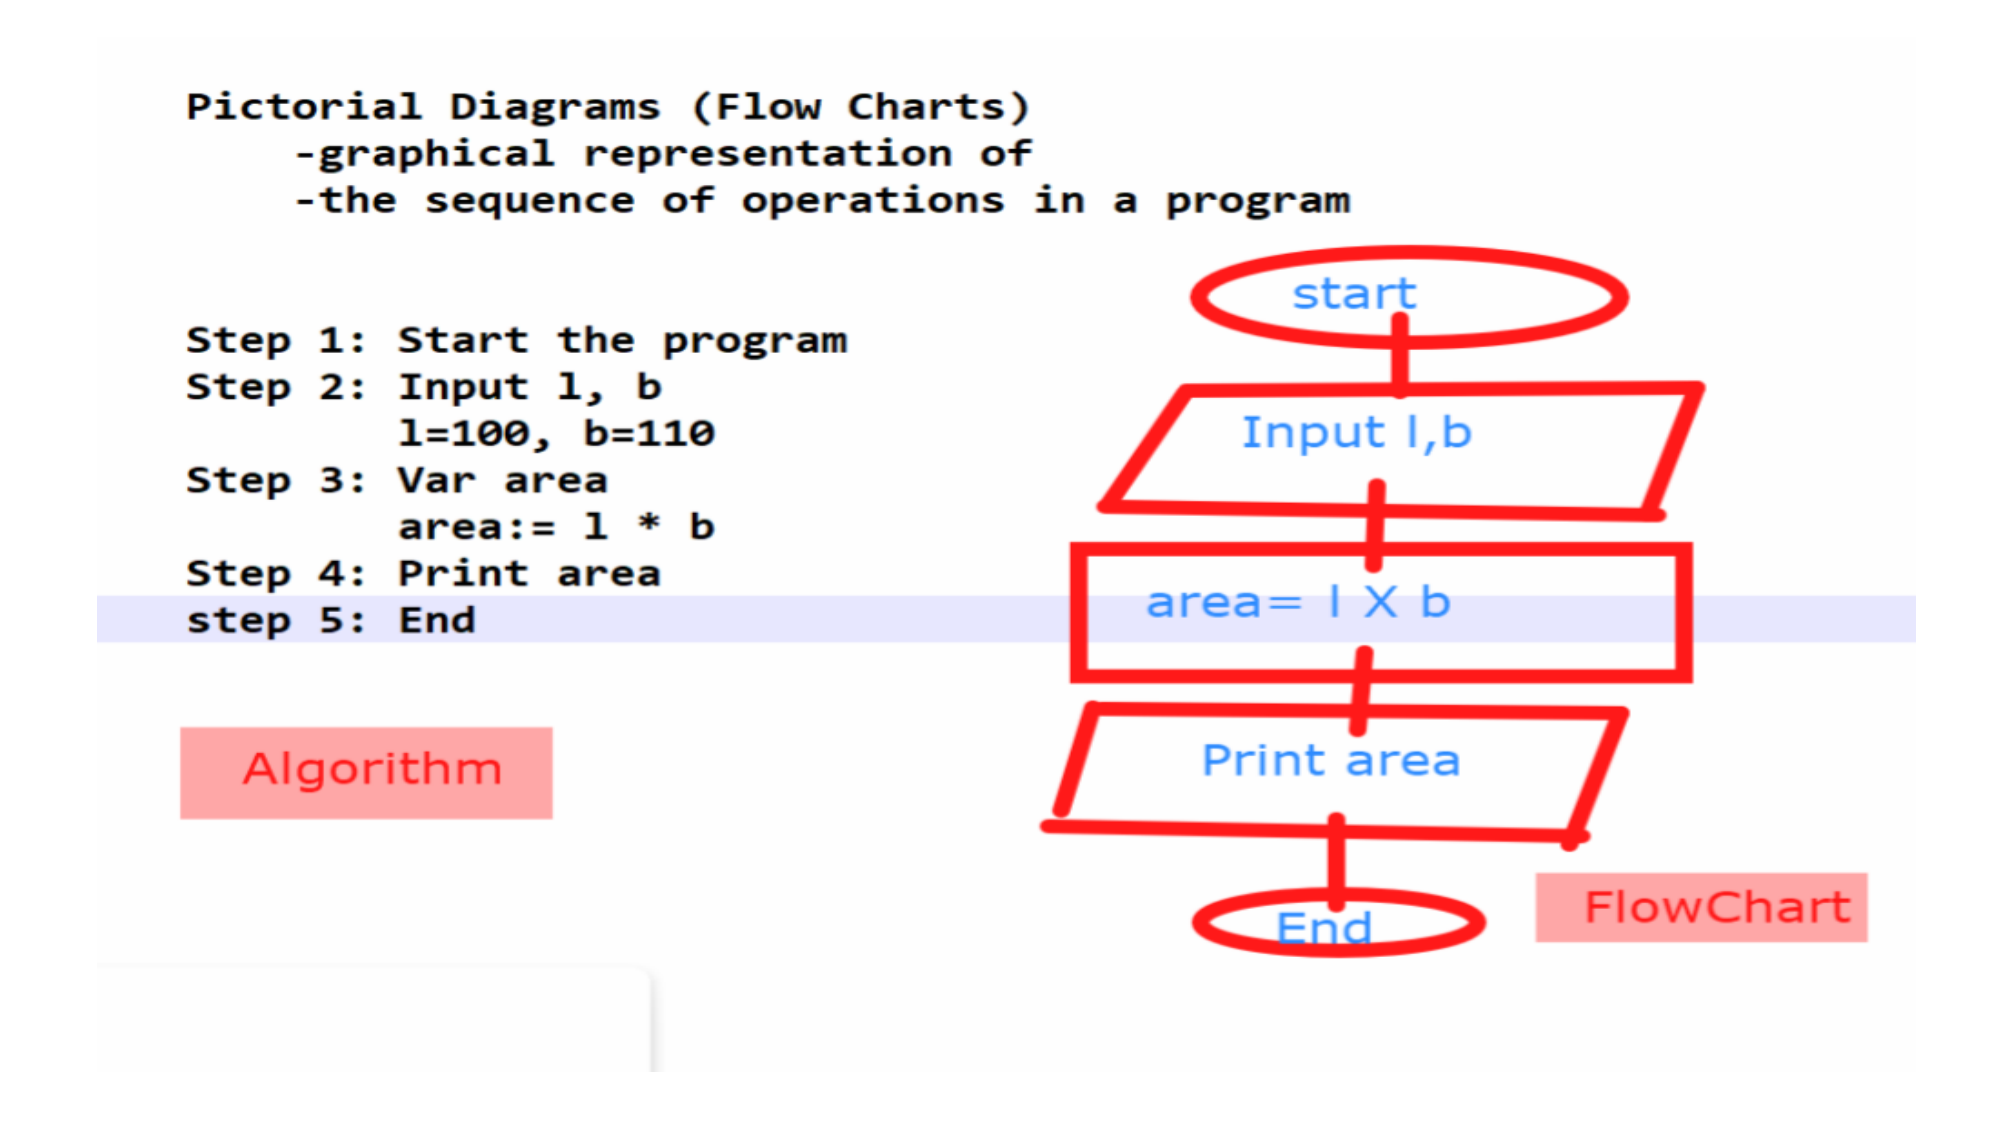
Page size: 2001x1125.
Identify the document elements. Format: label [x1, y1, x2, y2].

picture [96, 37, 1916, 1072]
